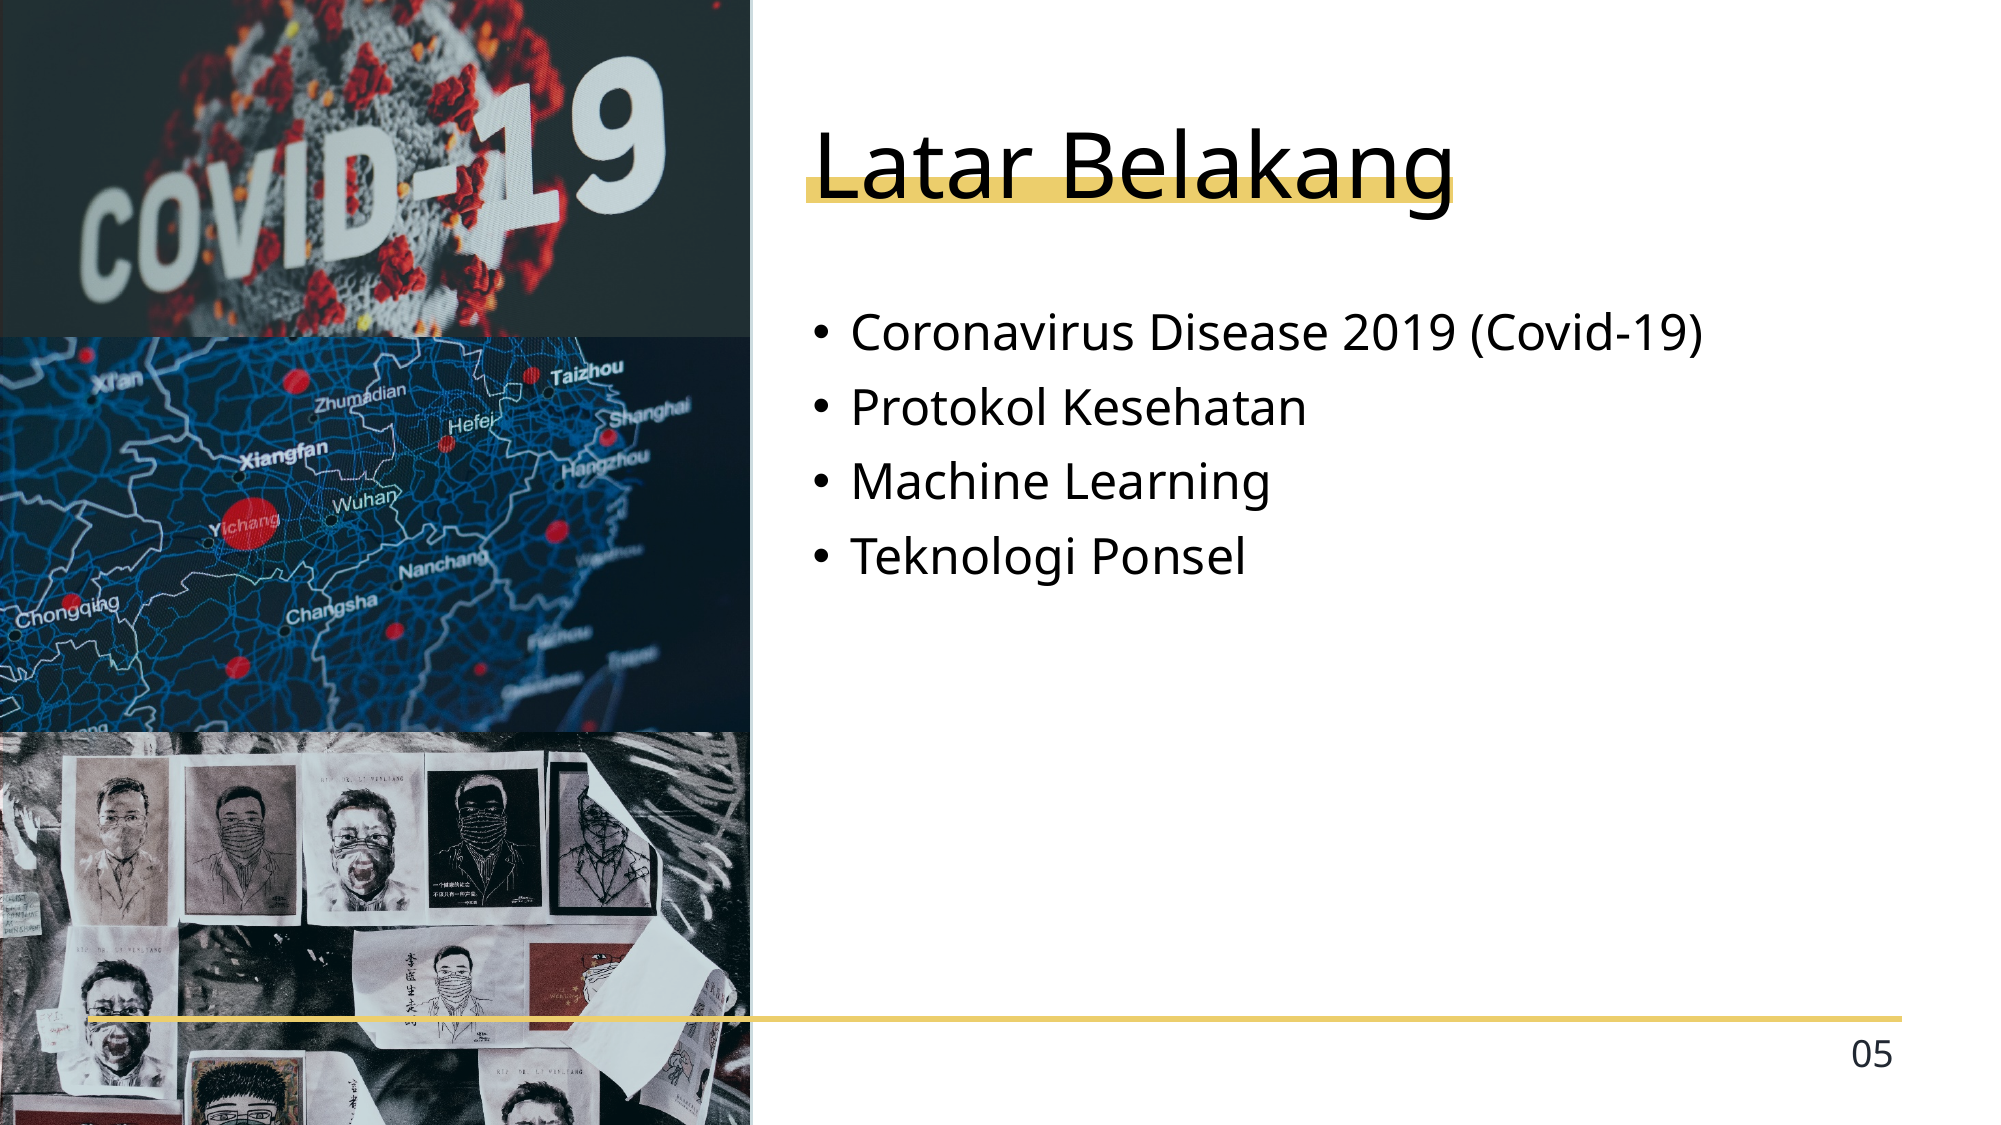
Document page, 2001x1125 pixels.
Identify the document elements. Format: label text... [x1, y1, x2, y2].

text_box [750, 1022, 754, 1125]
title Latar Belakang [797, 59, 1863, 278]
text_box 05 [1833, 1027, 1909, 1095]
text_box [750, 1016, 1902, 1022]
picture [0, 0, 750, 1125]
list Coronavirus Disease 2019 (Covid-19) Protokol Kesehatan Machine Learning Teknologi Ponsel [797, 299, 1863, 1014]
text_box [750, 0, 754, 1016]
